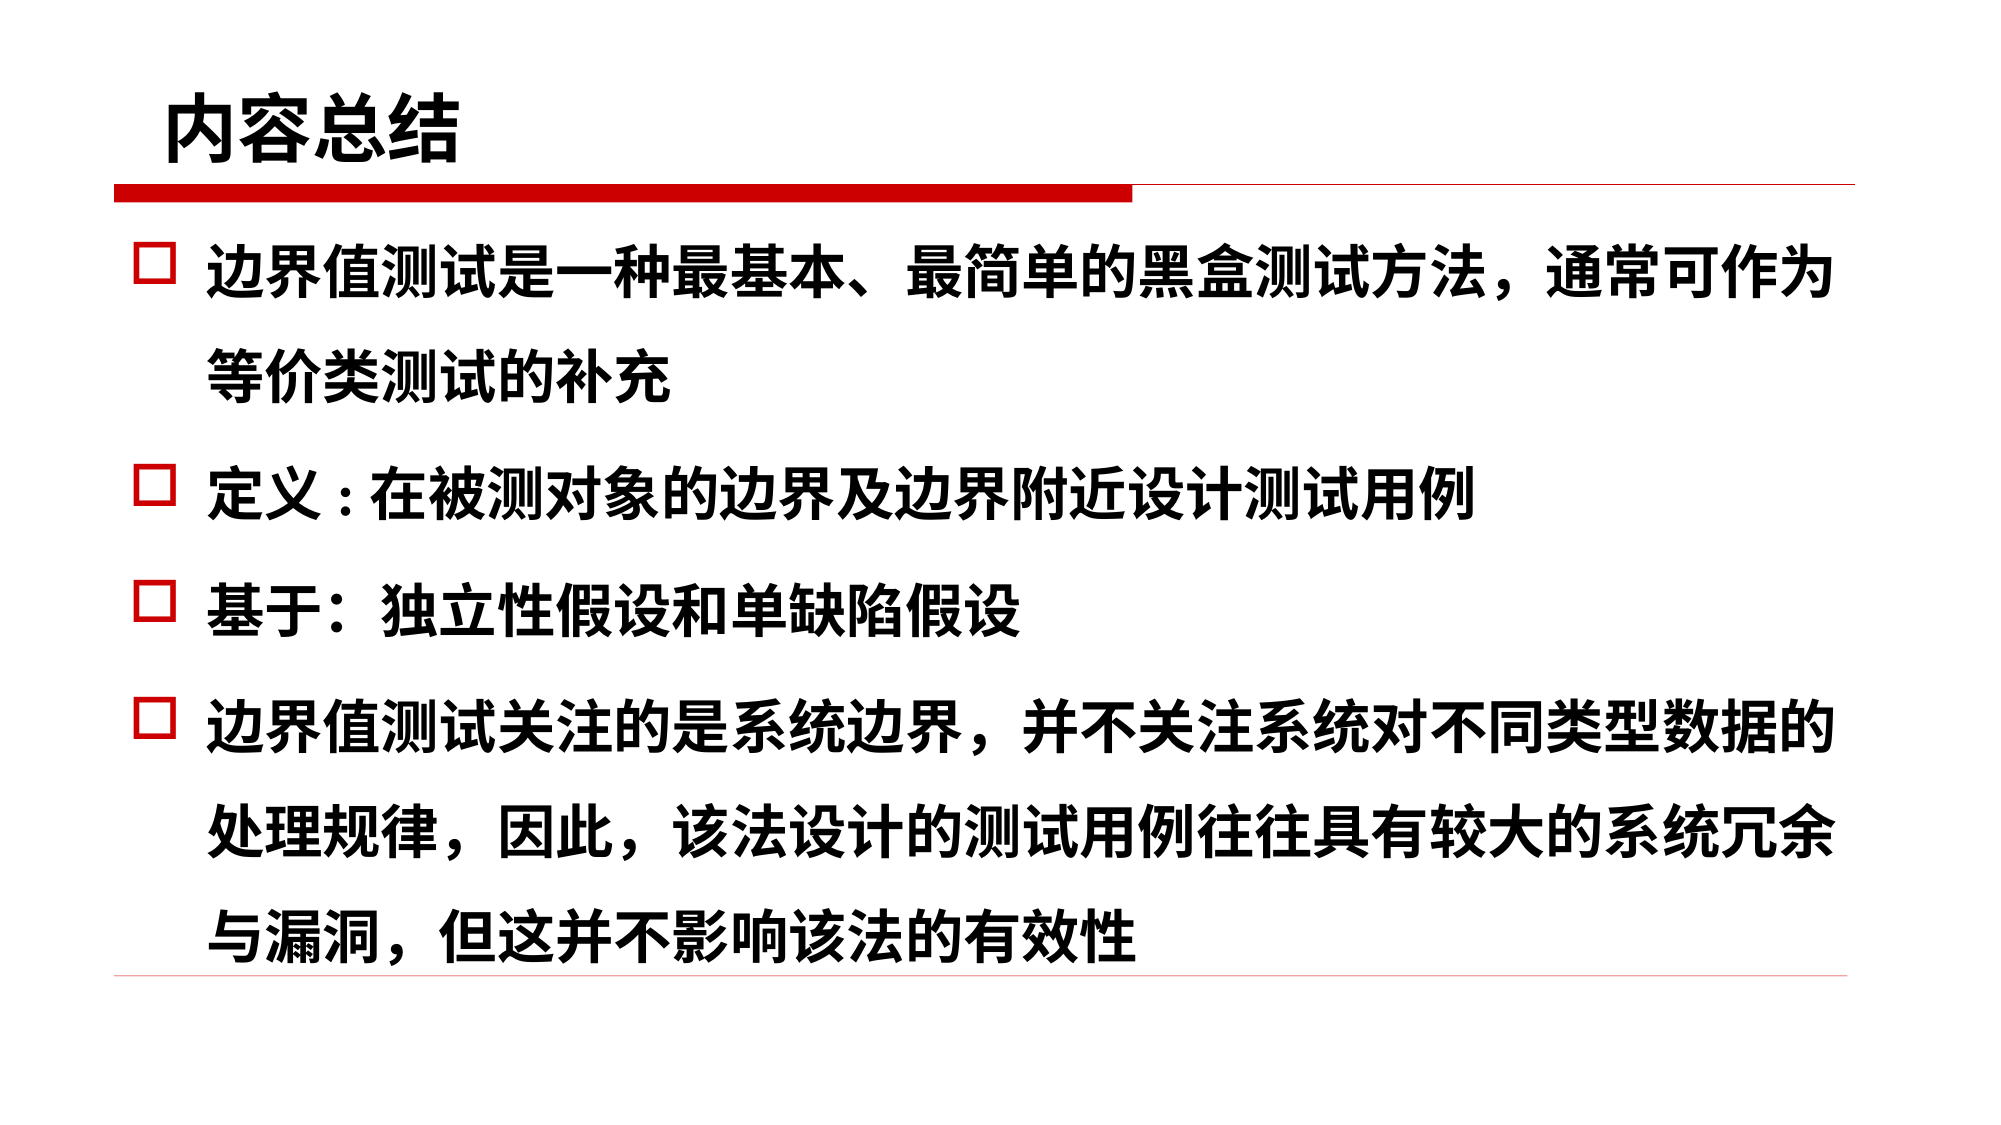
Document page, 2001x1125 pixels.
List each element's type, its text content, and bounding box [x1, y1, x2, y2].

list 边界值测试是一种最基本、最简单的黑盒测试方法，通常可作为等价类测试的补充 定义:在被测对象的边界及边界附近设计测试用例 基于：独立性假设和单缺陷假设 边界值测试关注的是系统边界，并不关注系统对不同类型数据的处理规律，因此，该法设计的测试用例往往具有较大的系统冗余与漏洞，但这并不影响该法的有效性 [114, 193, 1864, 1002]
title 内容总结 [112, 42, 1863, 179]
